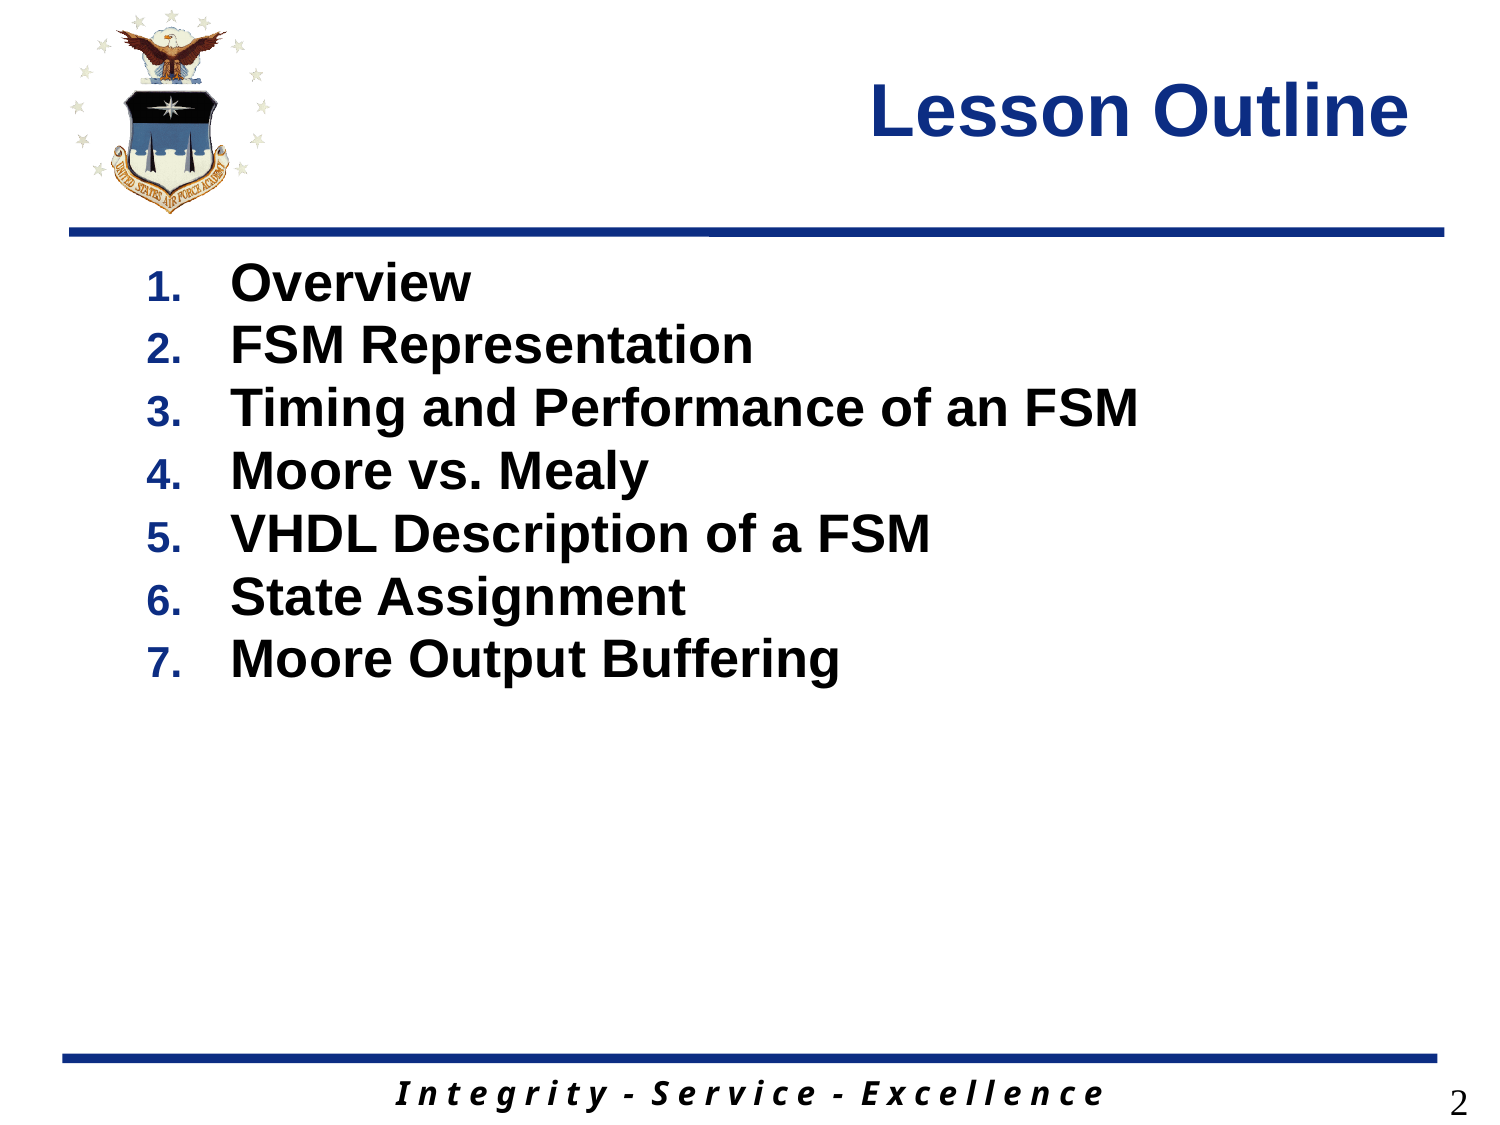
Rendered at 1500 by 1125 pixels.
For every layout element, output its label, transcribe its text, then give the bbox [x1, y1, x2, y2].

list Overview FSM Representation Timing and Performance of an FSM Moore vs. Mealy VHDL Description of a FSM State Assignment Moore Output Buffering [131, 251, 1466, 962]
picture [63, 0, 275, 222]
slide_number 2 [1133, 1025, 1484, 1105]
title Lesson Outline [313, 12, 1427, 201]
